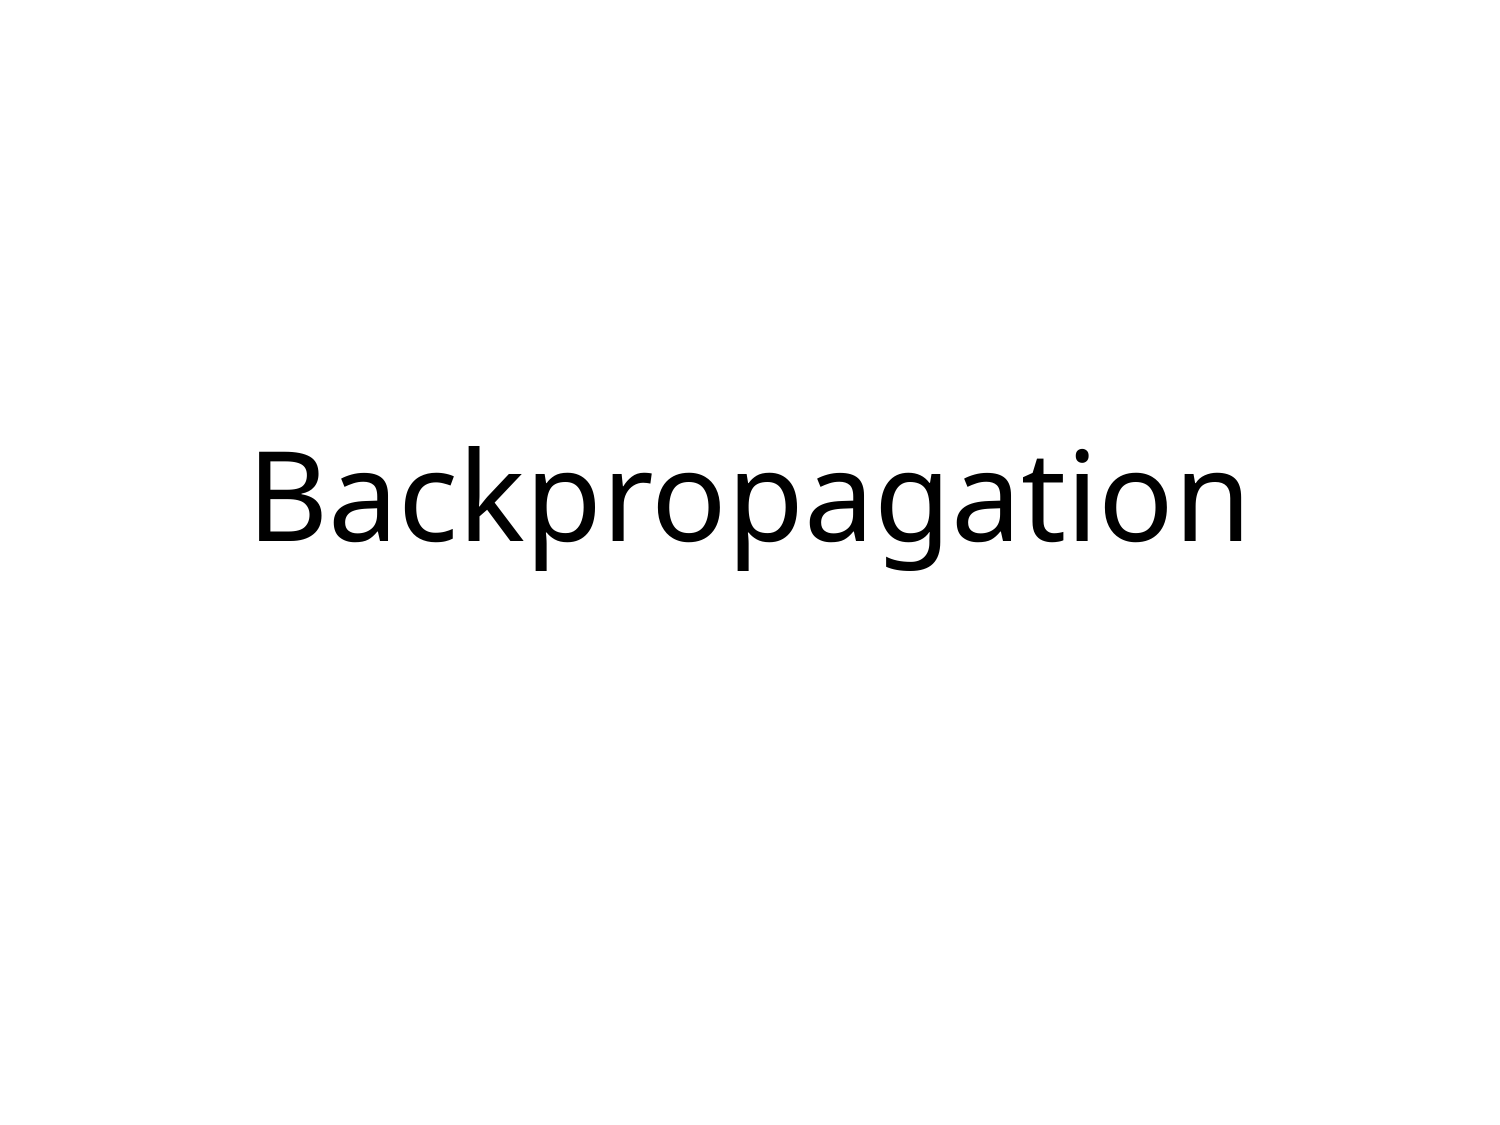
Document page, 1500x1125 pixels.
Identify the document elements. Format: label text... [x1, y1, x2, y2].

title Backpropagation [112, 184, 1388, 576]
